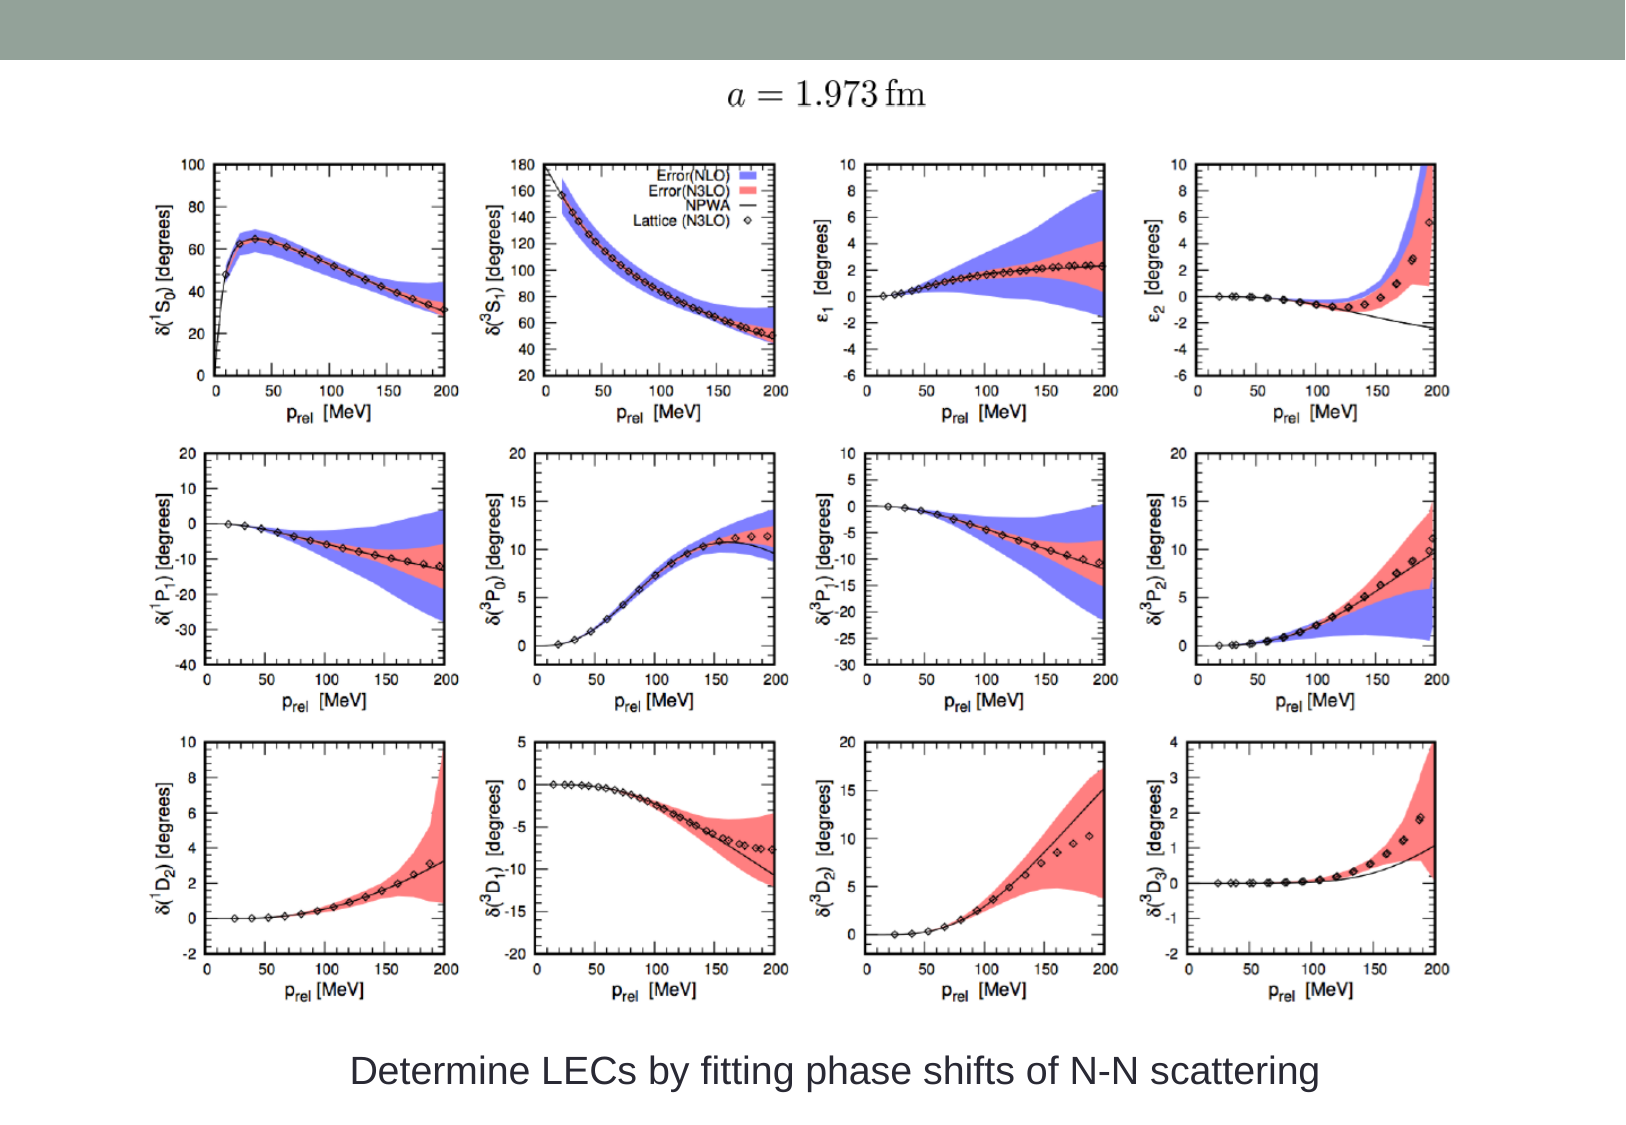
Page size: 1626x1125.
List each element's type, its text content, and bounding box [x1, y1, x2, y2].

picture [137, 62, 1463, 1013]
text_box Determine LECs by fitting phase shifts of N-N scattering [334, 1037, 1336, 1100]
